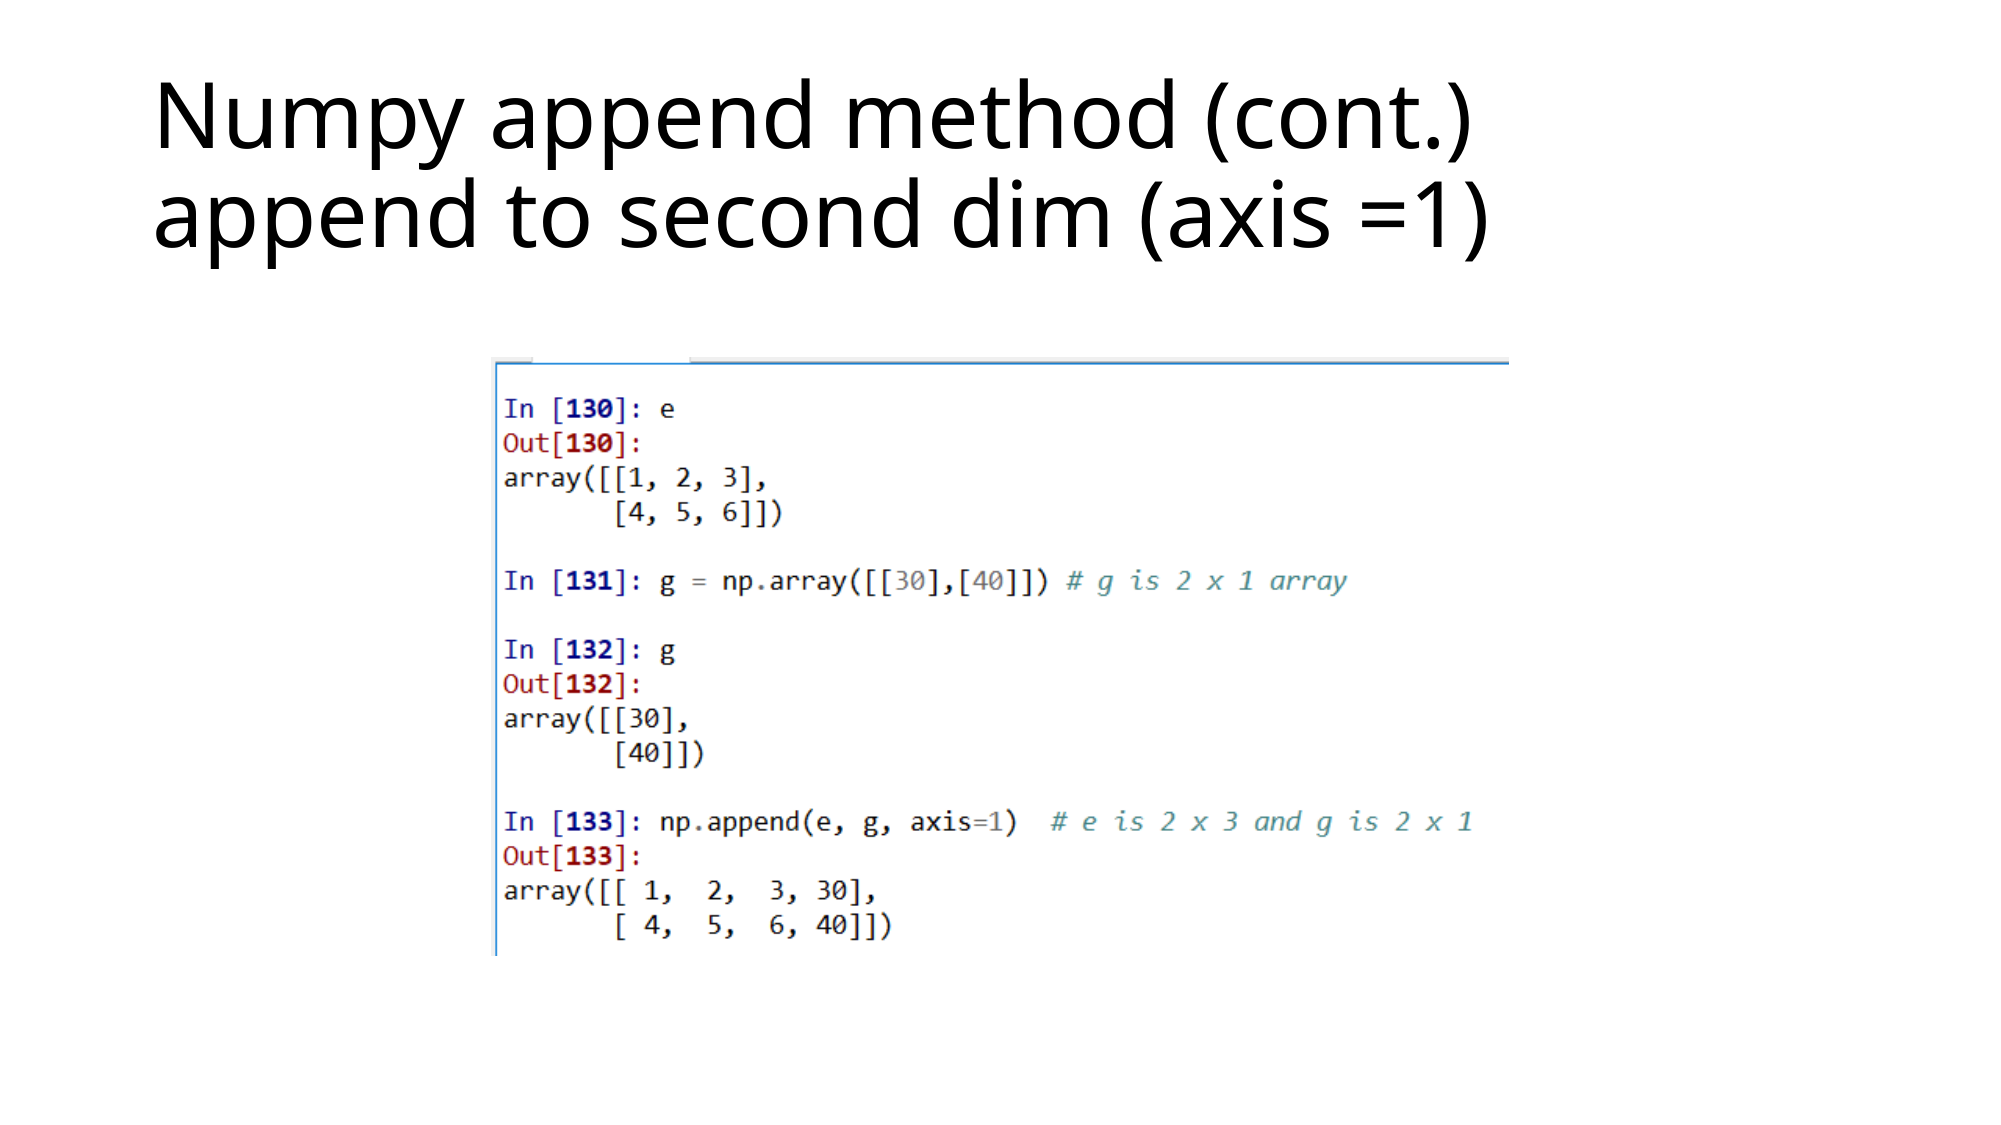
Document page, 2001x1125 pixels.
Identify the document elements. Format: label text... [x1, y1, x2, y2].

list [491, 357, 1509, 956]
title Numpy append method (cont.) append to second dim (axis =1) [137, 59, 1863, 278]
